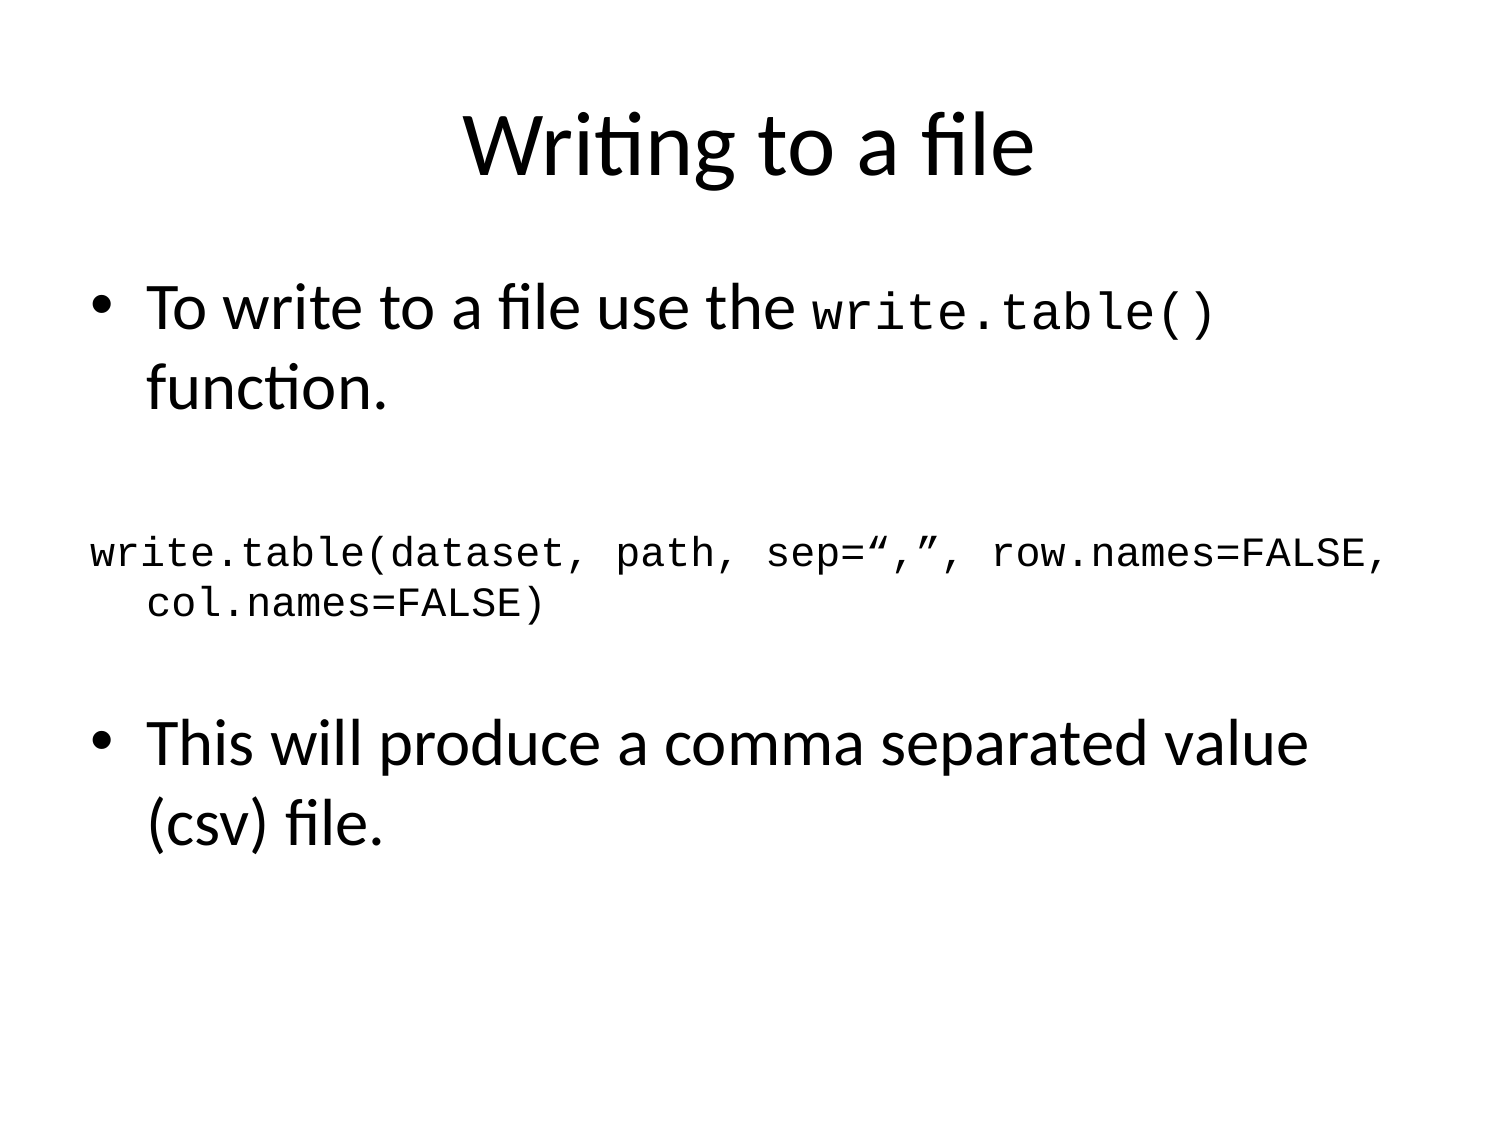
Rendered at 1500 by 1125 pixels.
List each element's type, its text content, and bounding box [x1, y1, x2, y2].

title Writing to a file [75, 45, 1425, 233]
list To write to a file use the write.table() function. write.table(dataset, path, sep=“,”, row.names=FALSE, col.names=FALSE) This will produce a comma separated value (csv) file. [75, 255, 1425, 998]
